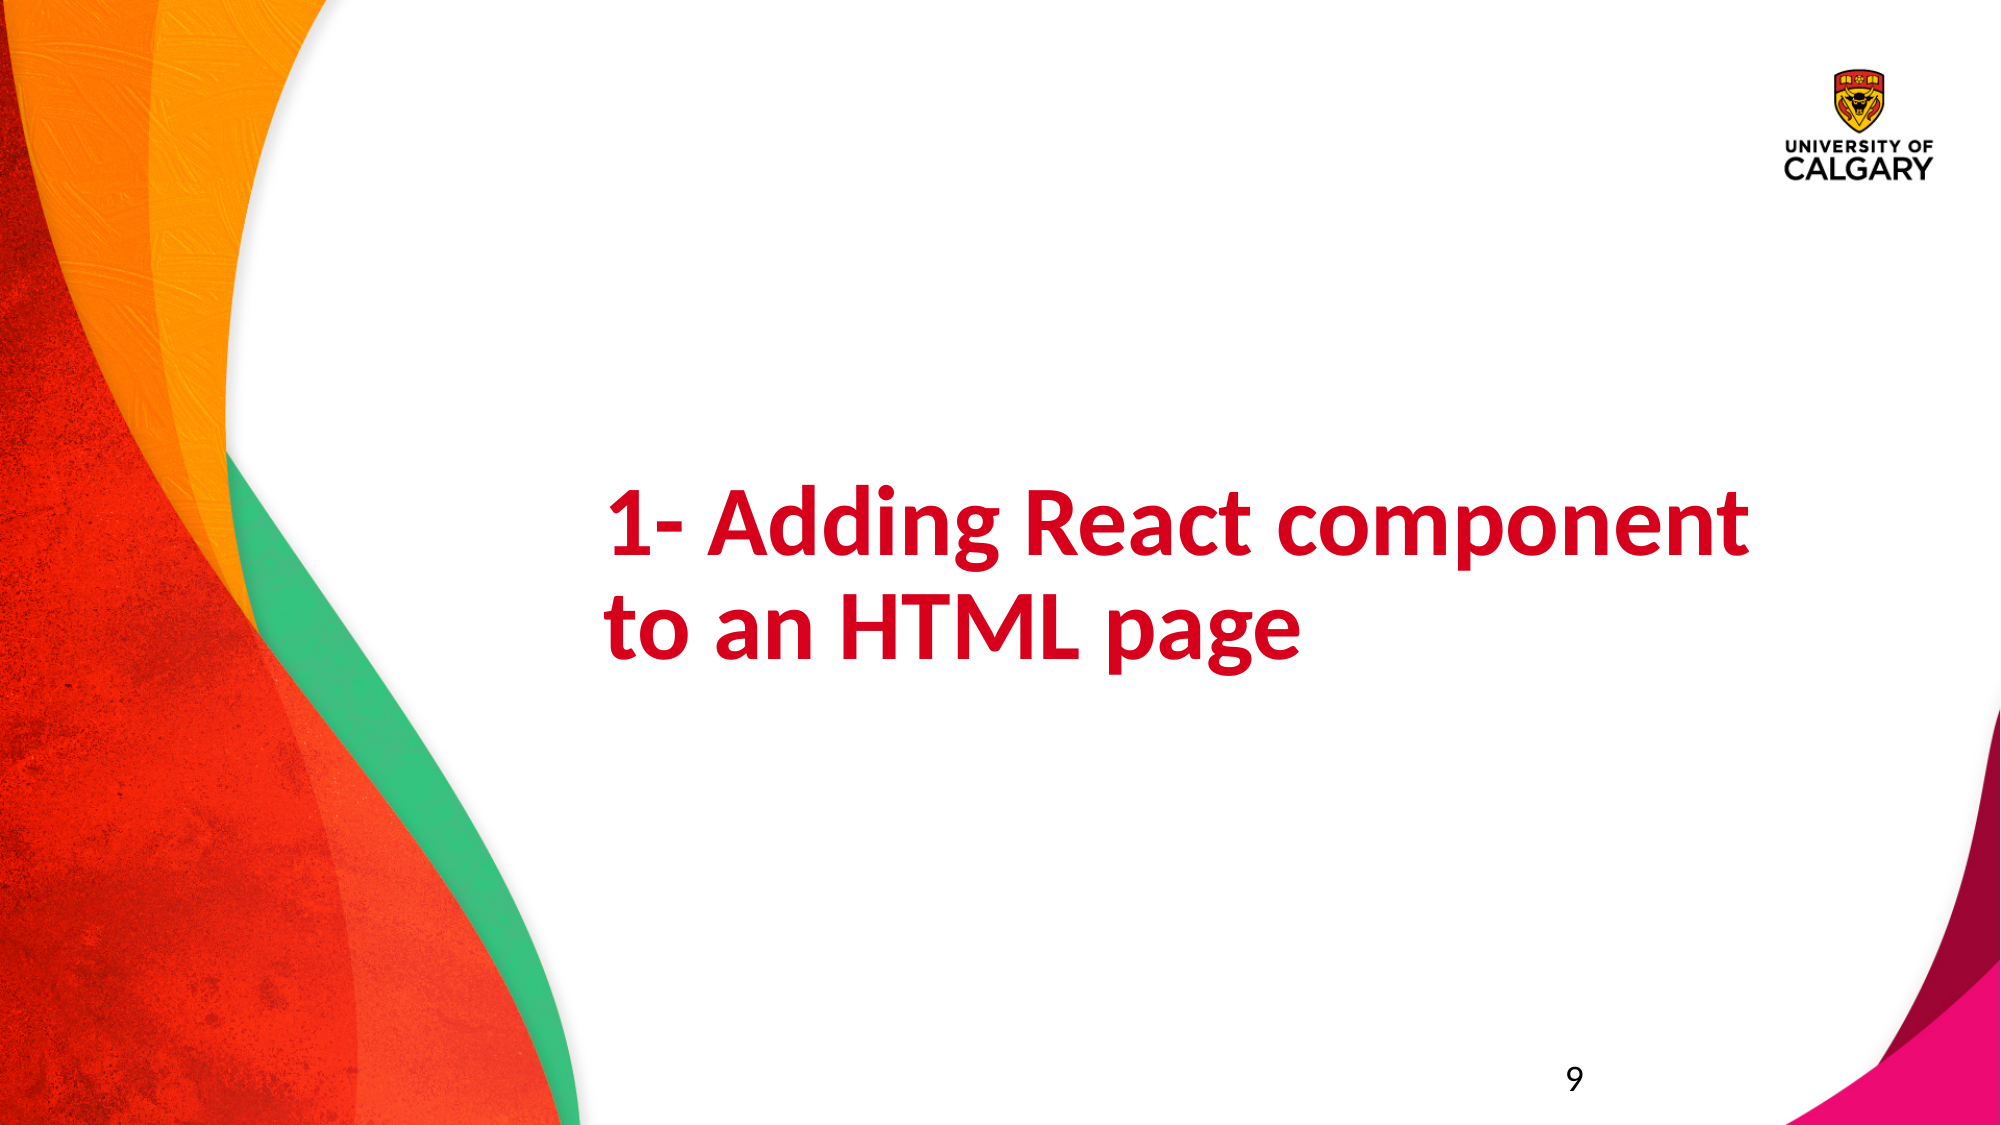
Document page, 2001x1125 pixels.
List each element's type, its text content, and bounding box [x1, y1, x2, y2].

slide_number 9 [1550, 1046, 2000, 1107]
list 1- Adding React component to an HTML page [588, 183, 1782, 967]
picture [0, 0, 2001, 1125]
